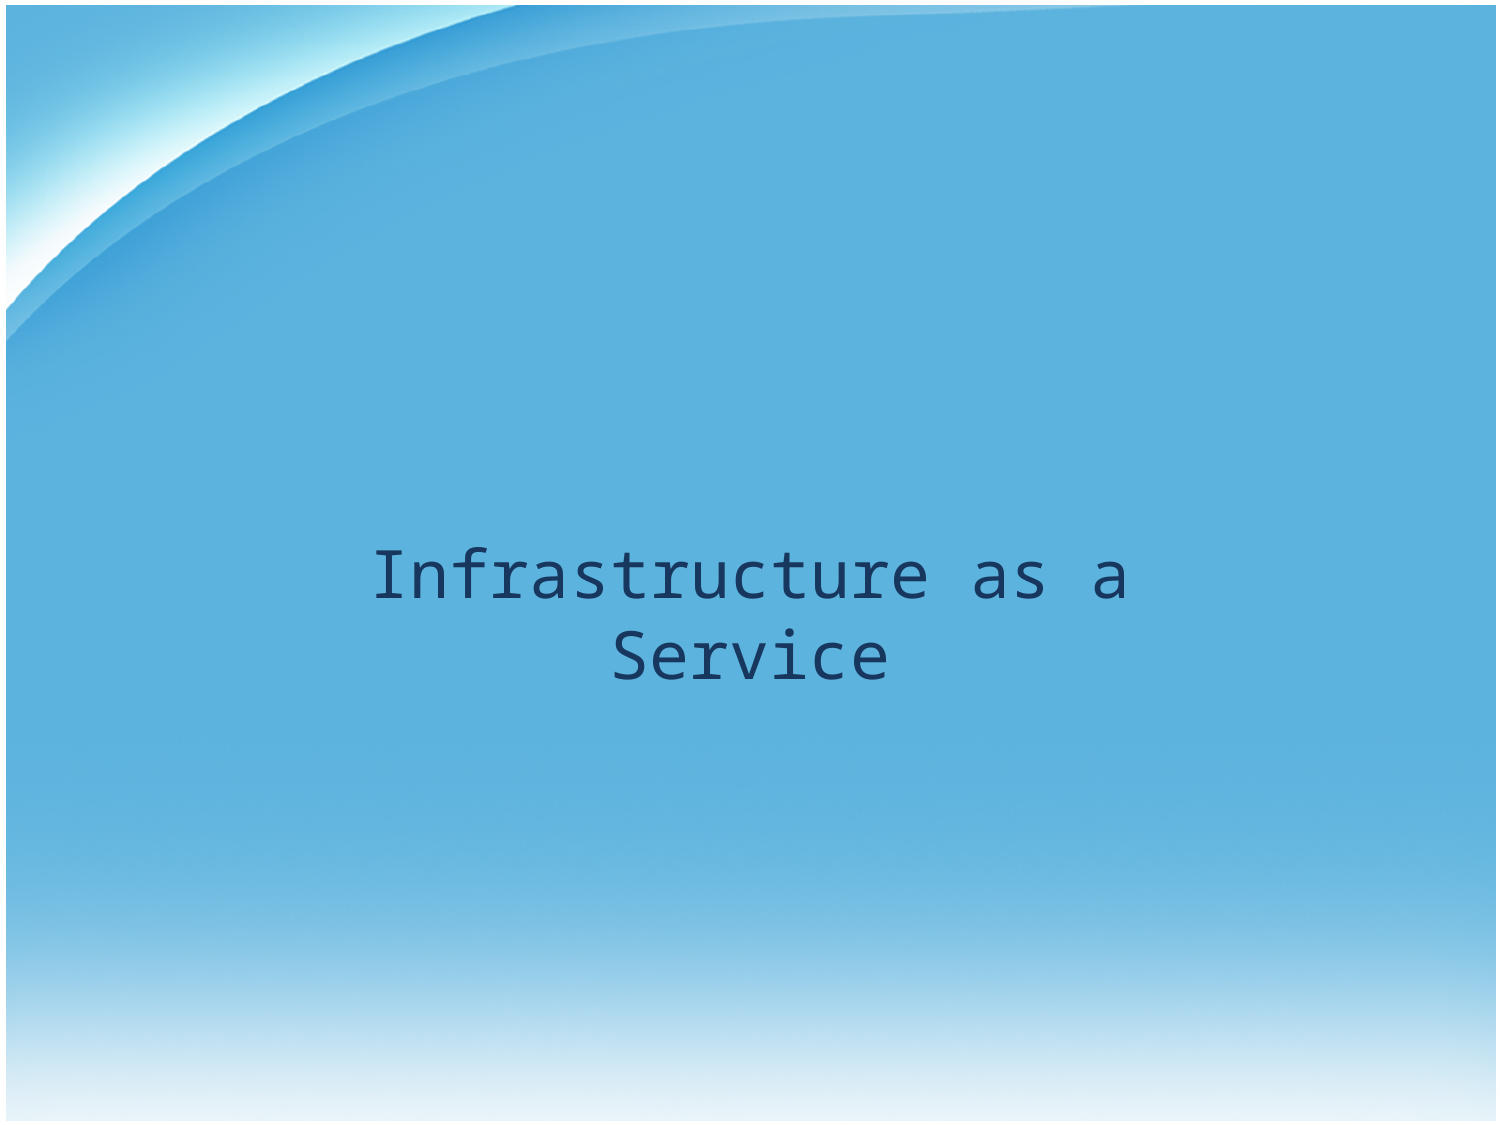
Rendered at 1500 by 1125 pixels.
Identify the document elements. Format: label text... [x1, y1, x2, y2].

text_box Infrastructure as a Service [206, 524, 1294, 913]
picture [0, 0, 1500, 1125]
